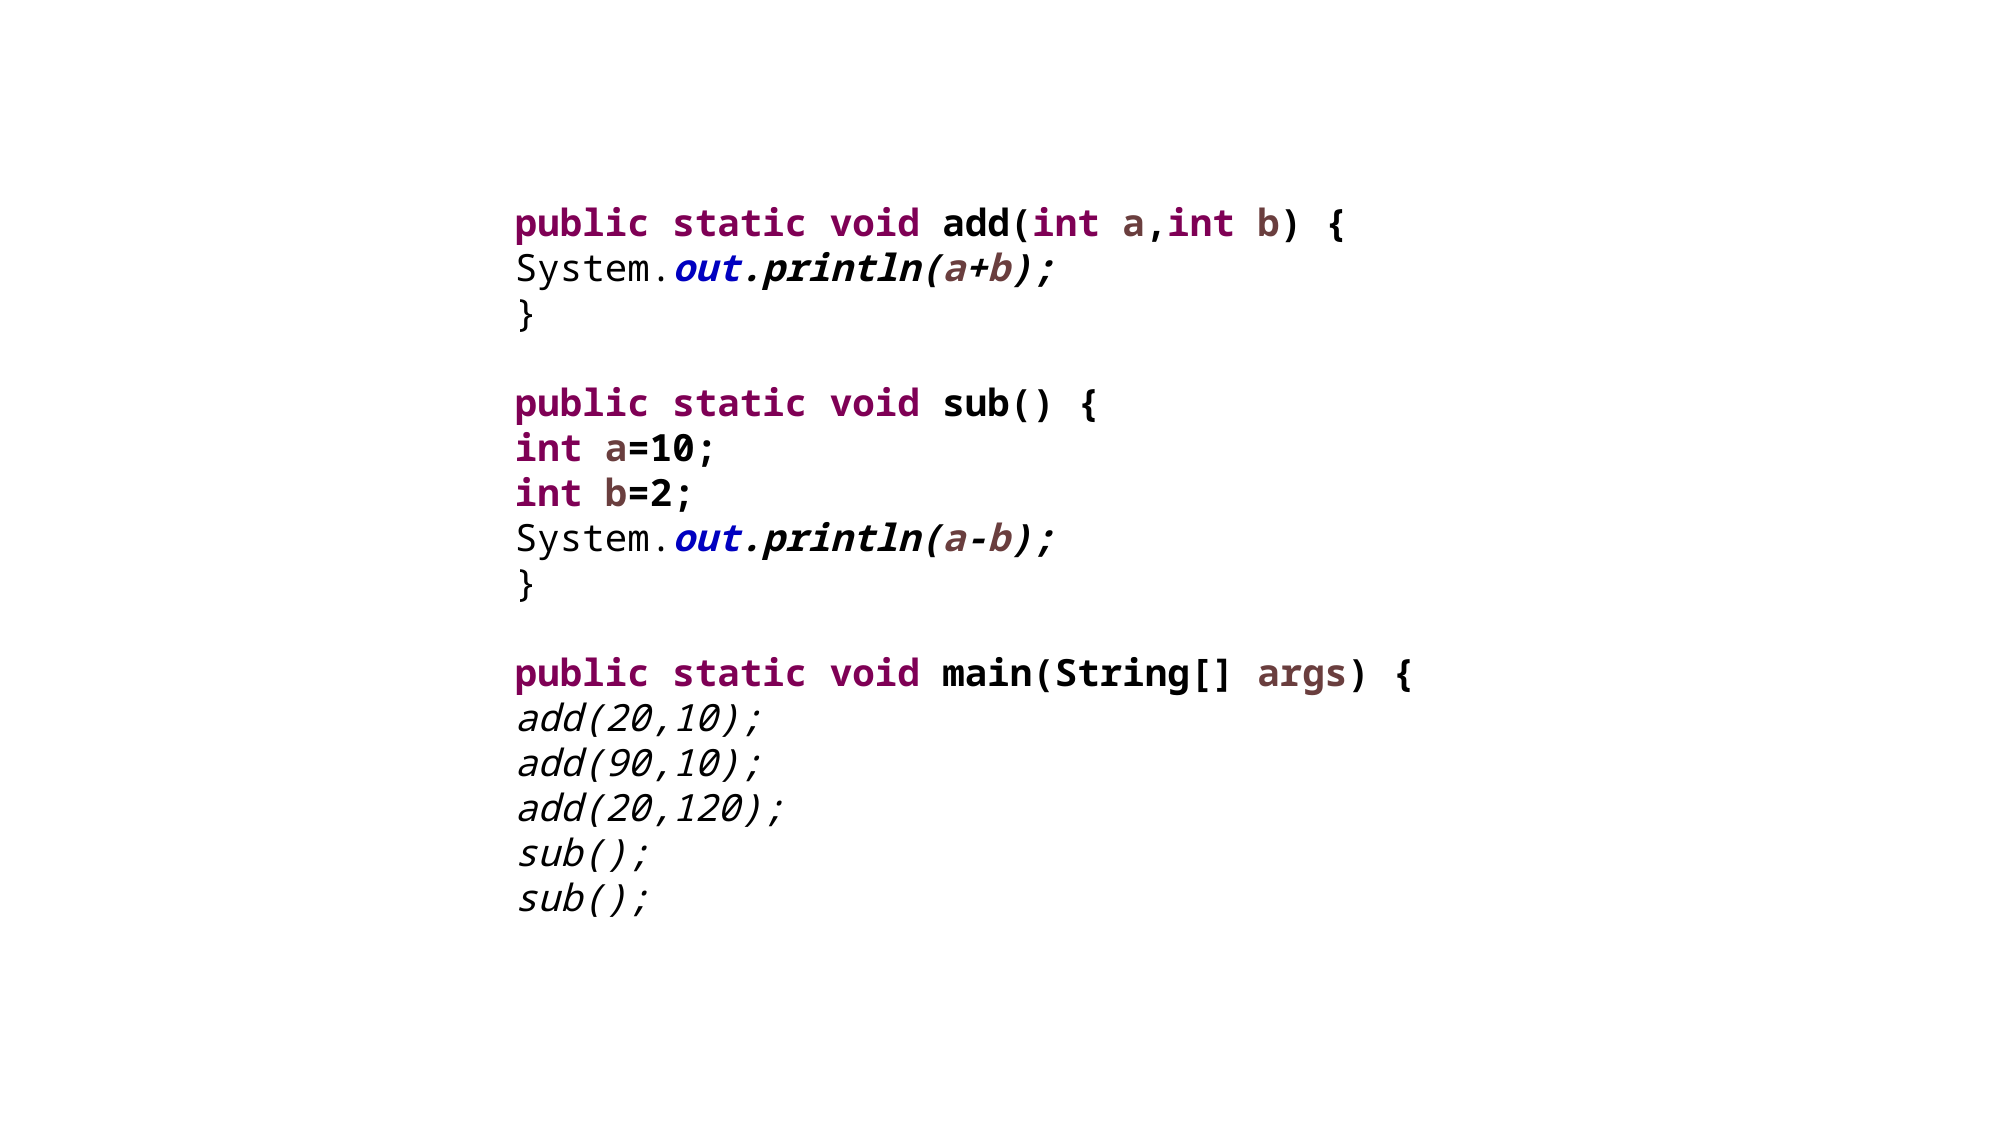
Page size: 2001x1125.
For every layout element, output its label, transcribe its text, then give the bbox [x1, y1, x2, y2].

text_box public static void add(int a,int b) { System.out.println(a+b); } public static void sub() { int a=10; int b=2; System.out.println(a-b); } public static void main(String[] args) { add(20,10); add(90,10); add(20,120); sub(); sub(); [500, 191, 1500, 927]
